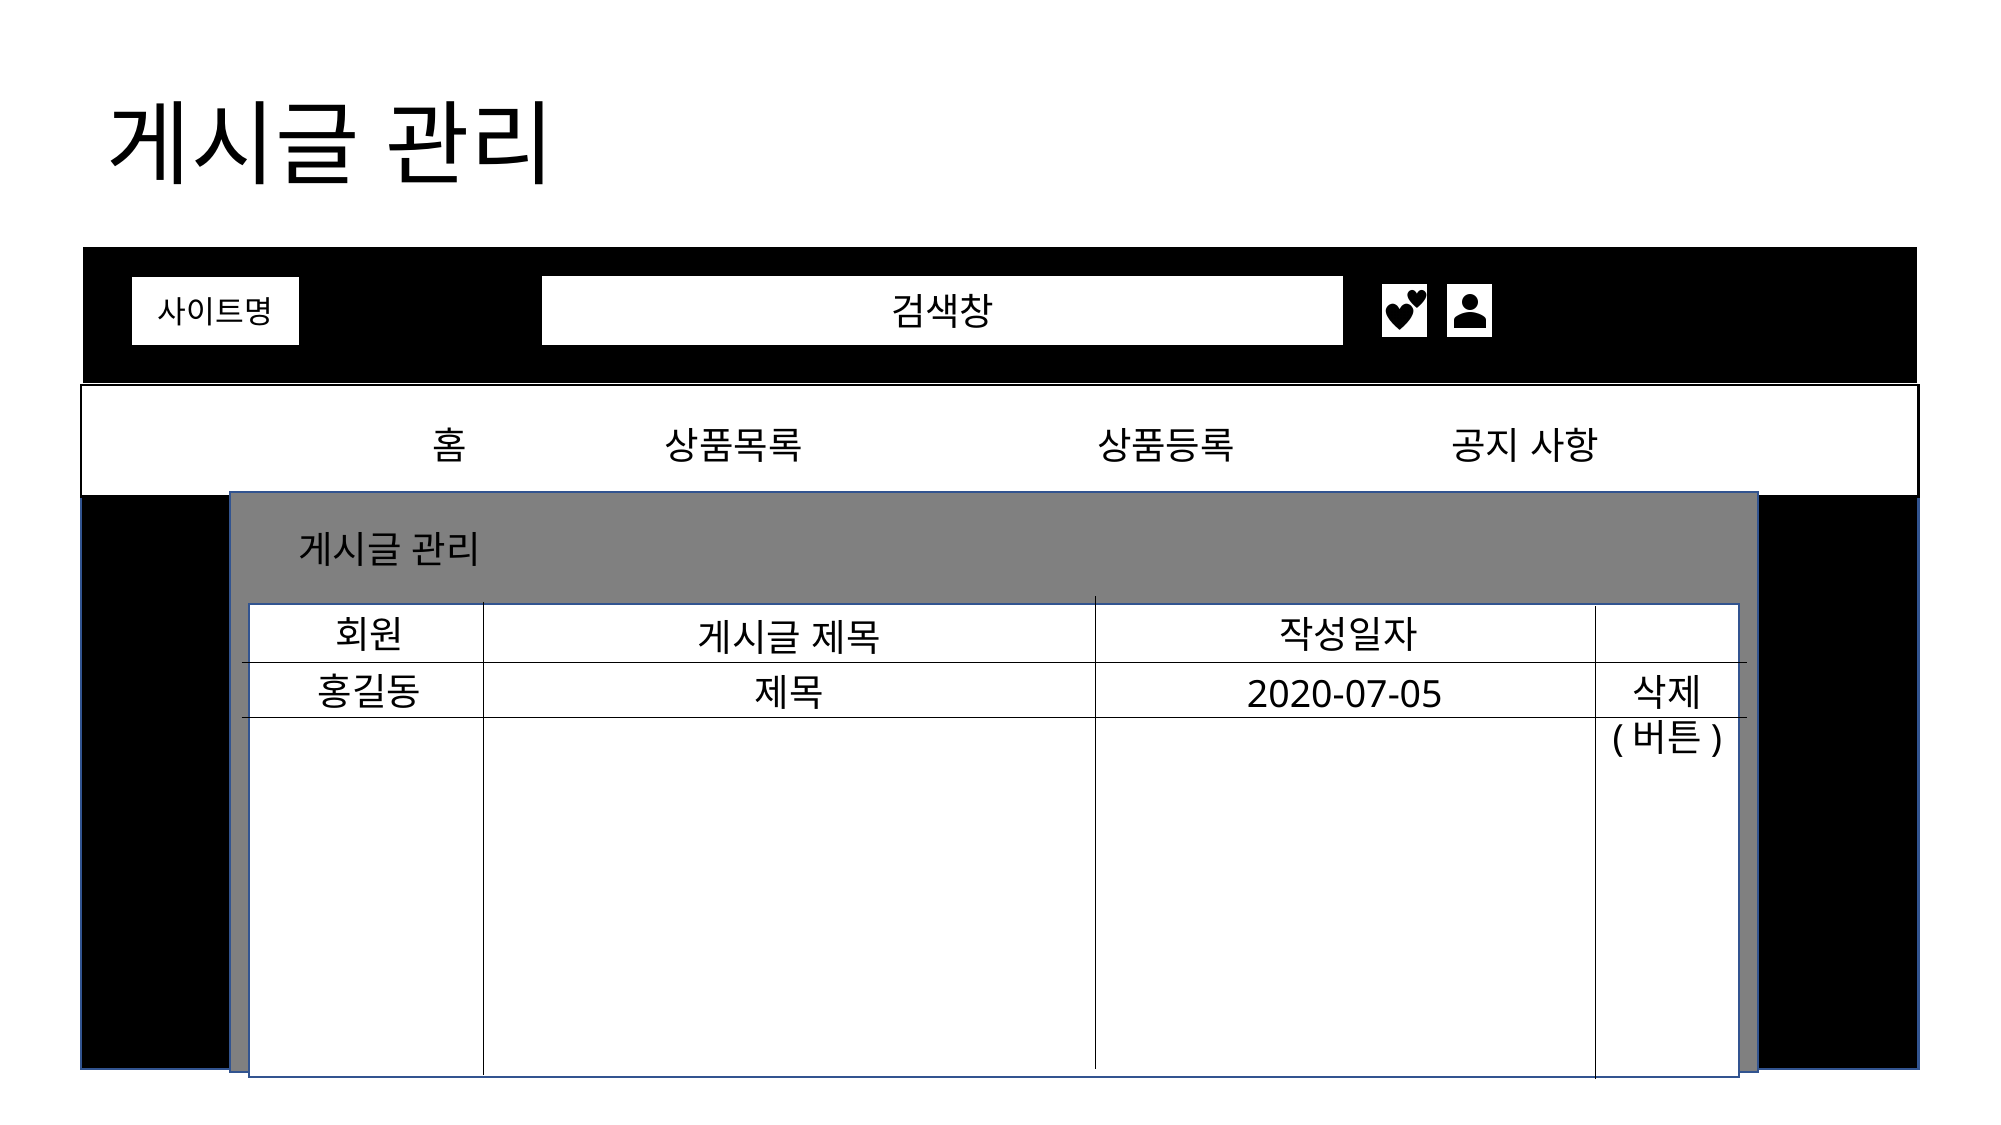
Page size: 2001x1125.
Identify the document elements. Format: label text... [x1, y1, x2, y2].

text_box 홈 [417, 414, 482, 475]
text_box [80, 498, 229, 1070]
text_box [248, 718, 1595, 1078]
text_box 제목 [484, 718, 1094, 722]
text_box [1380, 282, 1429, 339]
text_box 상품목록 [649, 414, 833, 475]
text_box 게시글 제목 [484, 606, 1095, 661]
picture [1381, 285, 1431, 336]
text_box [1759, 498, 1920, 1070]
text_box 공지 사항 [1436, 414, 1656, 475]
text_box 검색창 [540, 274, 1345, 347]
text_box 2020-07-05 [1096, 718, 1595, 723]
text_box 삭제 (버튼) [1596, 663, 1740, 717]
text_box [229, 491, 1759, 1073]
text_box [1445, 282, 1494, 339]
text_box [80, 384, 1920, 498]
text_box [1096, 603, 1100, 662]
text_box 작성일자 [1100, 603, 1597, 662]
text_box 게시글 관리 [269, 518, 510, 578]
text_box 제목 [484, 663, 1094, 717]
picture [1446, 287, 1494, 336]
text_box 사이트명 [130, 275, 301, 347]
text_box [80, 244, 1920, 384]
text_box 홍길동 [249, 663, 483, 717]
text_box [1597, 603, 1740, 661]
text_box 삭제 (버튼) [1596, 718, 1740, 767]
title 게시글 관리 [91, 39, 1817, 244]
text_box [1596, 767, 1740, 1078]
text_box 회원 [249, 603, 483, 660]
text_box 2020-07-05 [1096, 663, 1595, 717]
text_box 상품등록 [1082, 414, 1289, 475]
